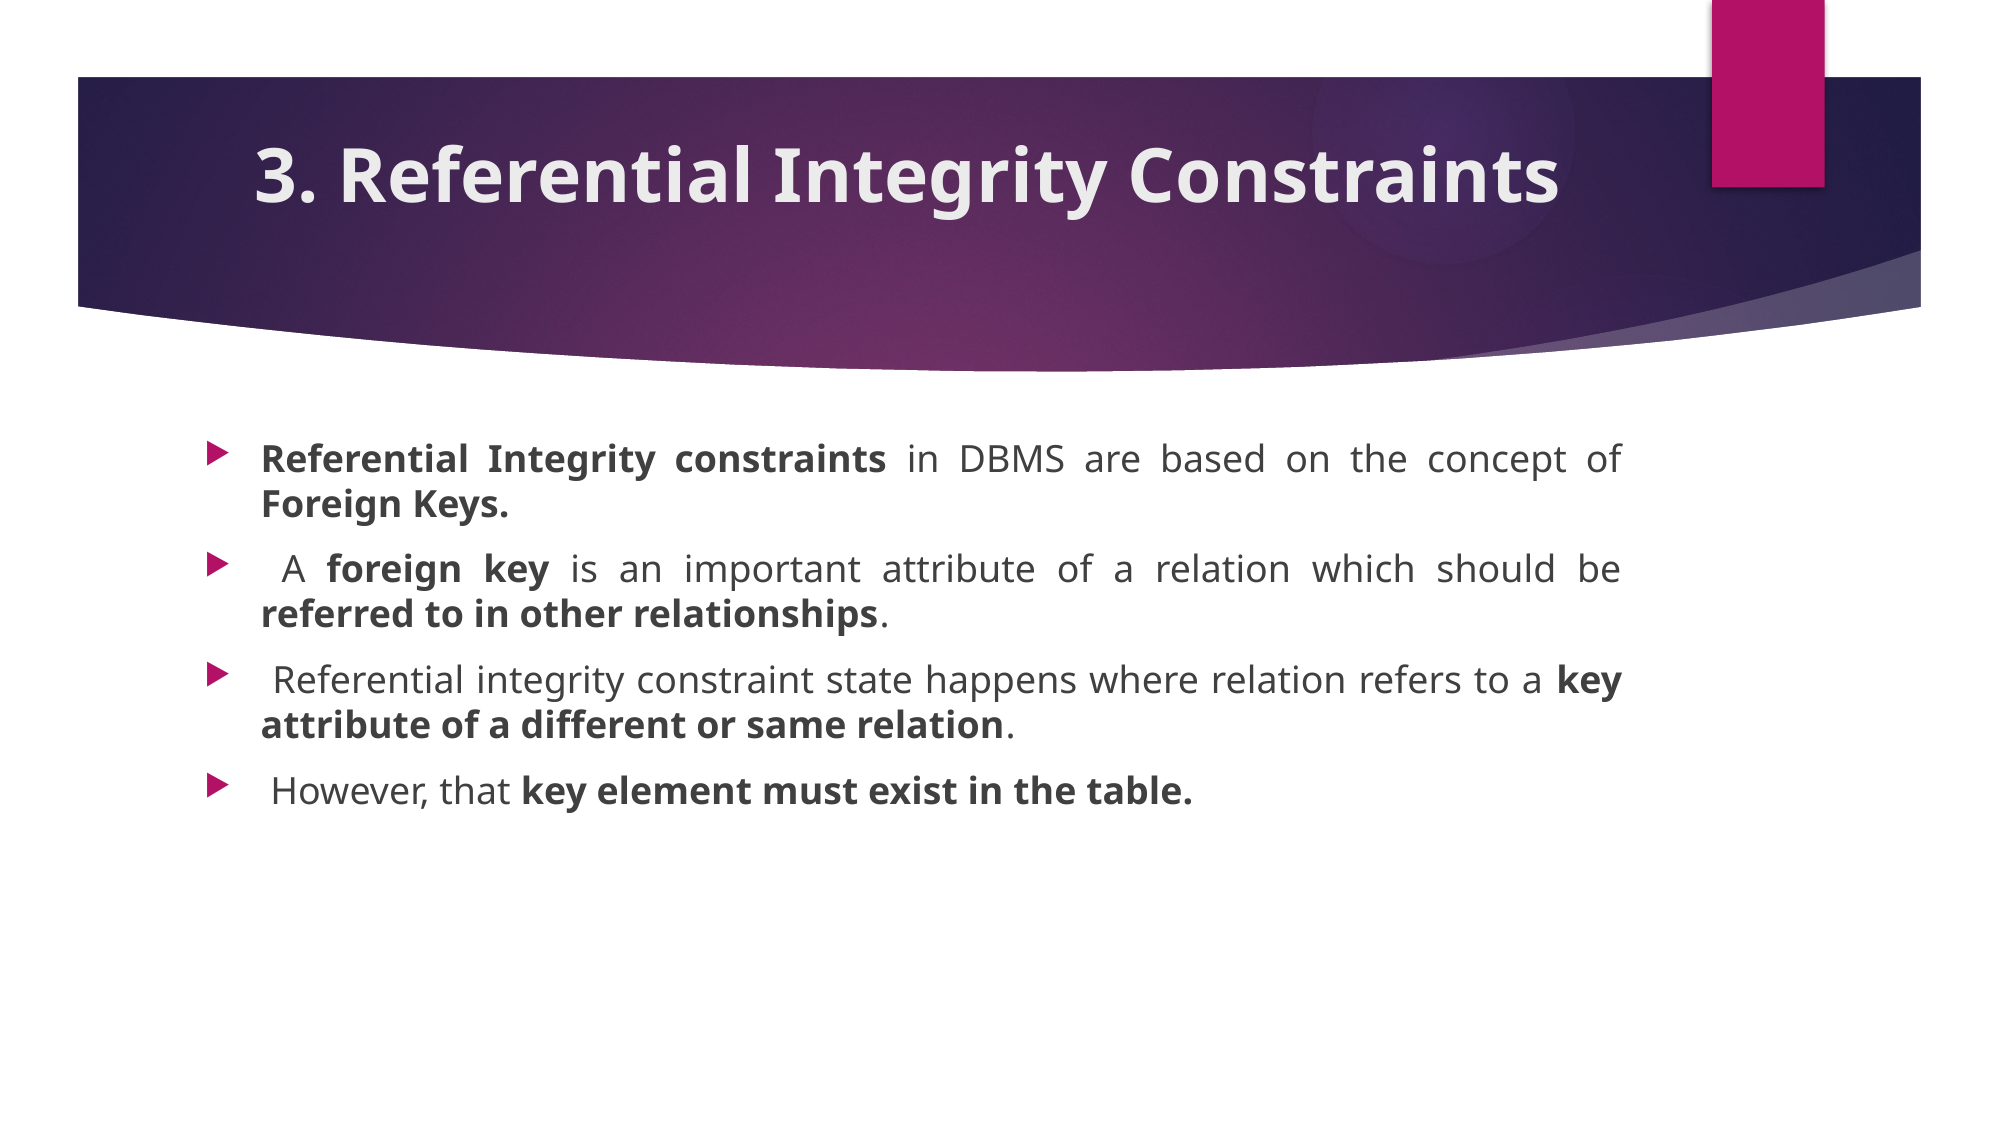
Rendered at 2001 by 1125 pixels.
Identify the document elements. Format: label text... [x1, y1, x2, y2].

list Referential Integrity constraints in DBMS are based on the concept of Foreign Keys. A foreign key is an important attribute of a relation which should be referred to in other relationships. Referential integrity constraint state happens where relation refers to a key attribute of a different or same relation. However, that key element must exist in the table. [189, 427, 1638, 988]
title 3. Referential Integrity Constraints [189, 159, 1627, 276]
